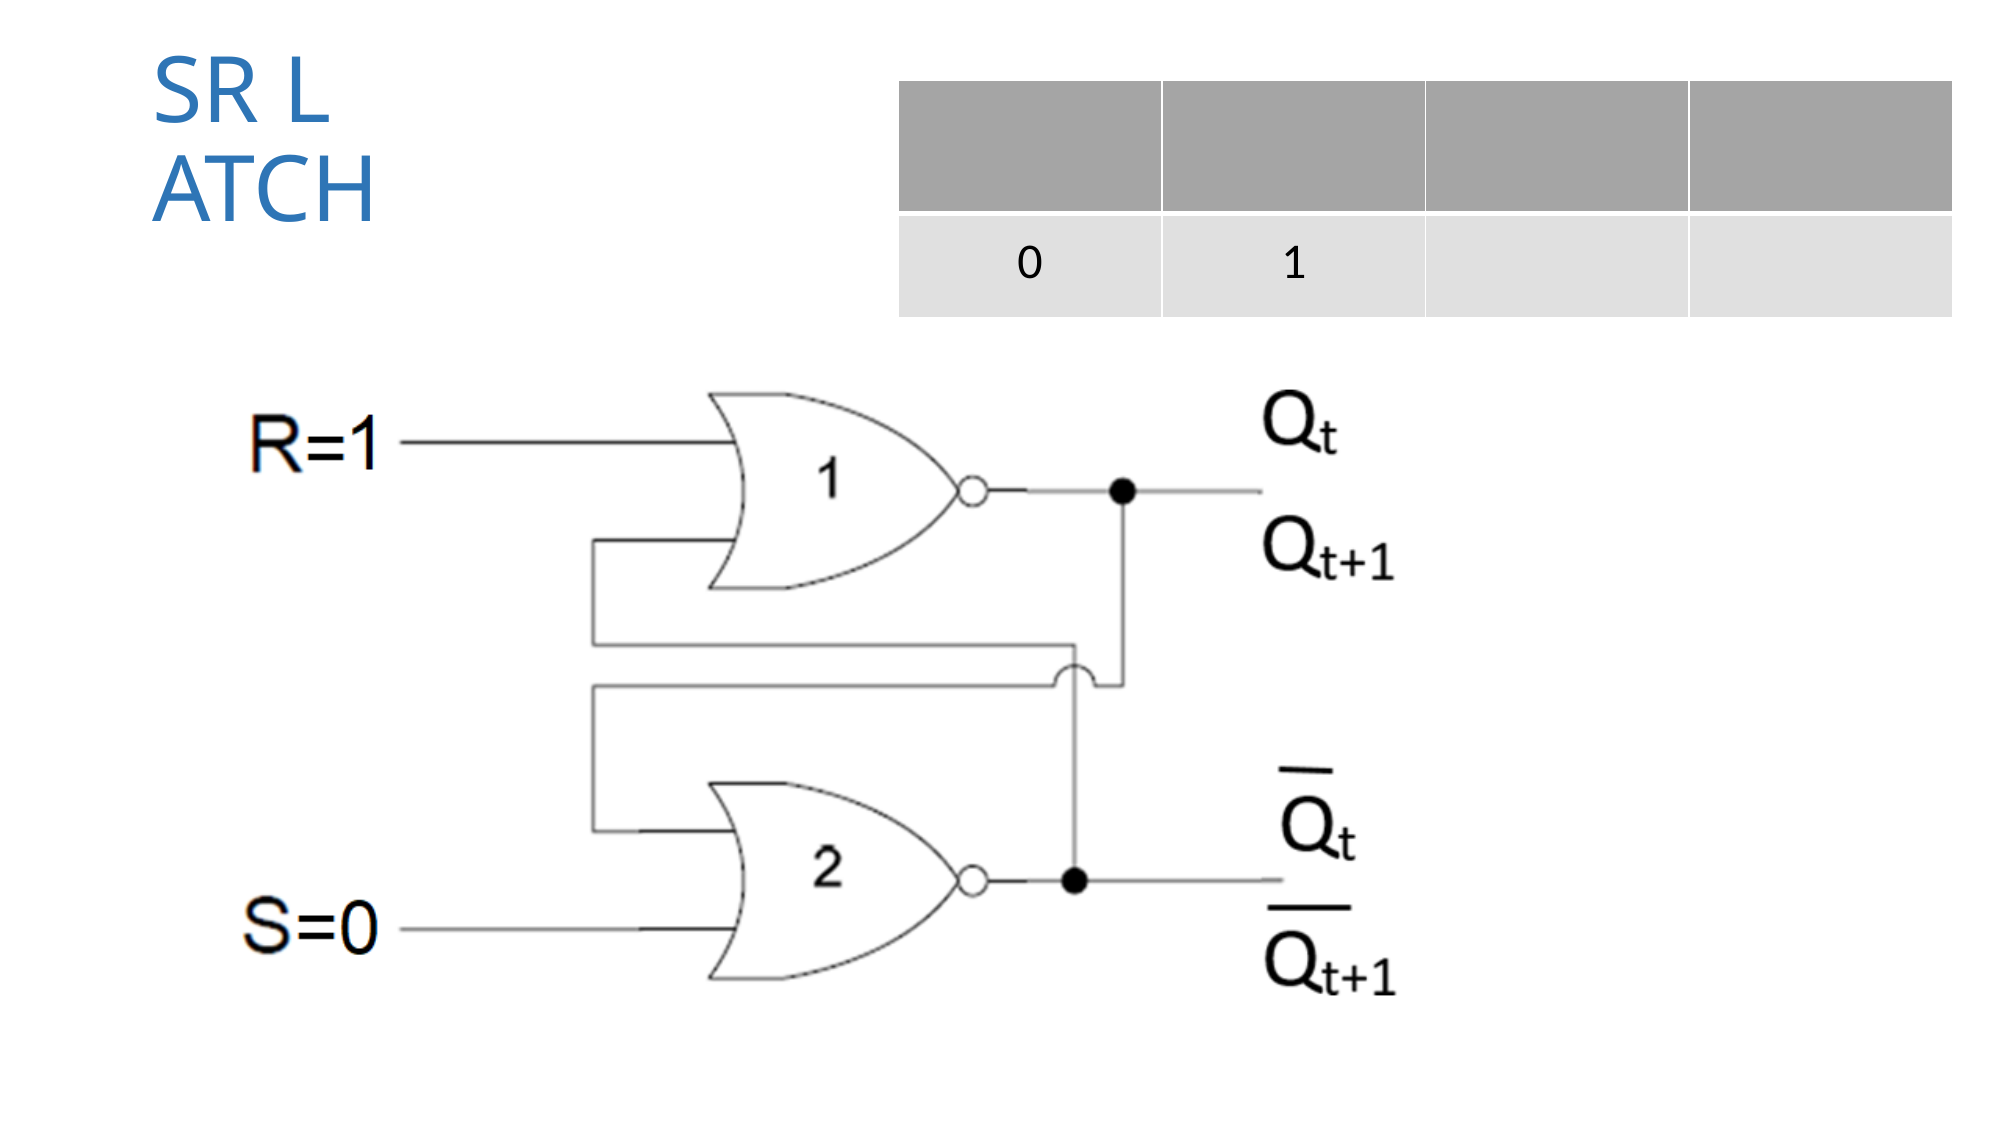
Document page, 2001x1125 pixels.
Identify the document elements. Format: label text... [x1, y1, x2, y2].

title SR L ATCH [137, 59, 612, 224]
picture [240, 379, 1406, 1016]
